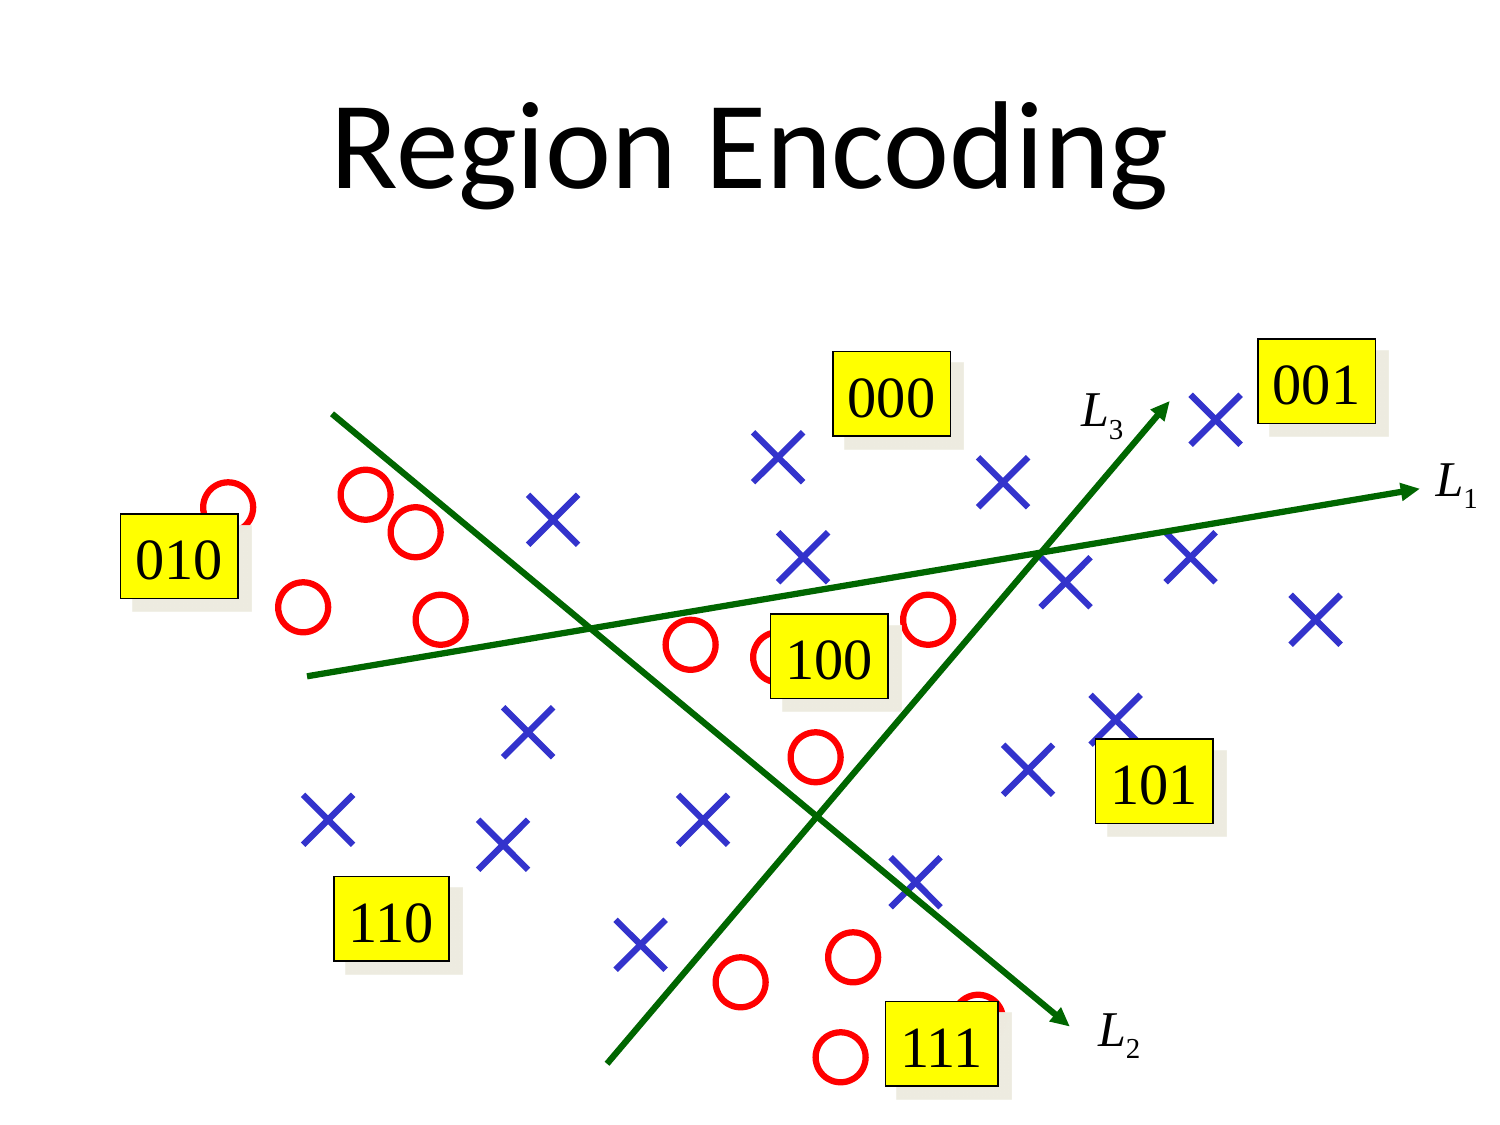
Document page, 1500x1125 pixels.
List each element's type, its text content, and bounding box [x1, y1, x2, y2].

text_box 010 [120, 513, 197, 599]
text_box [606, 369, 1170, 1065]
text_box 001 [1257, 338, 1376, 424]
title Region Encoding [75, 45, 1425, 233]
text_box 000 [832, 351, 951, 367]
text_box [331, 413, 601, 1065]
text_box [1175, 438, 1495, 677]
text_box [202, 394, 1341, 1083]
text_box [306, 438, 326, 677]
